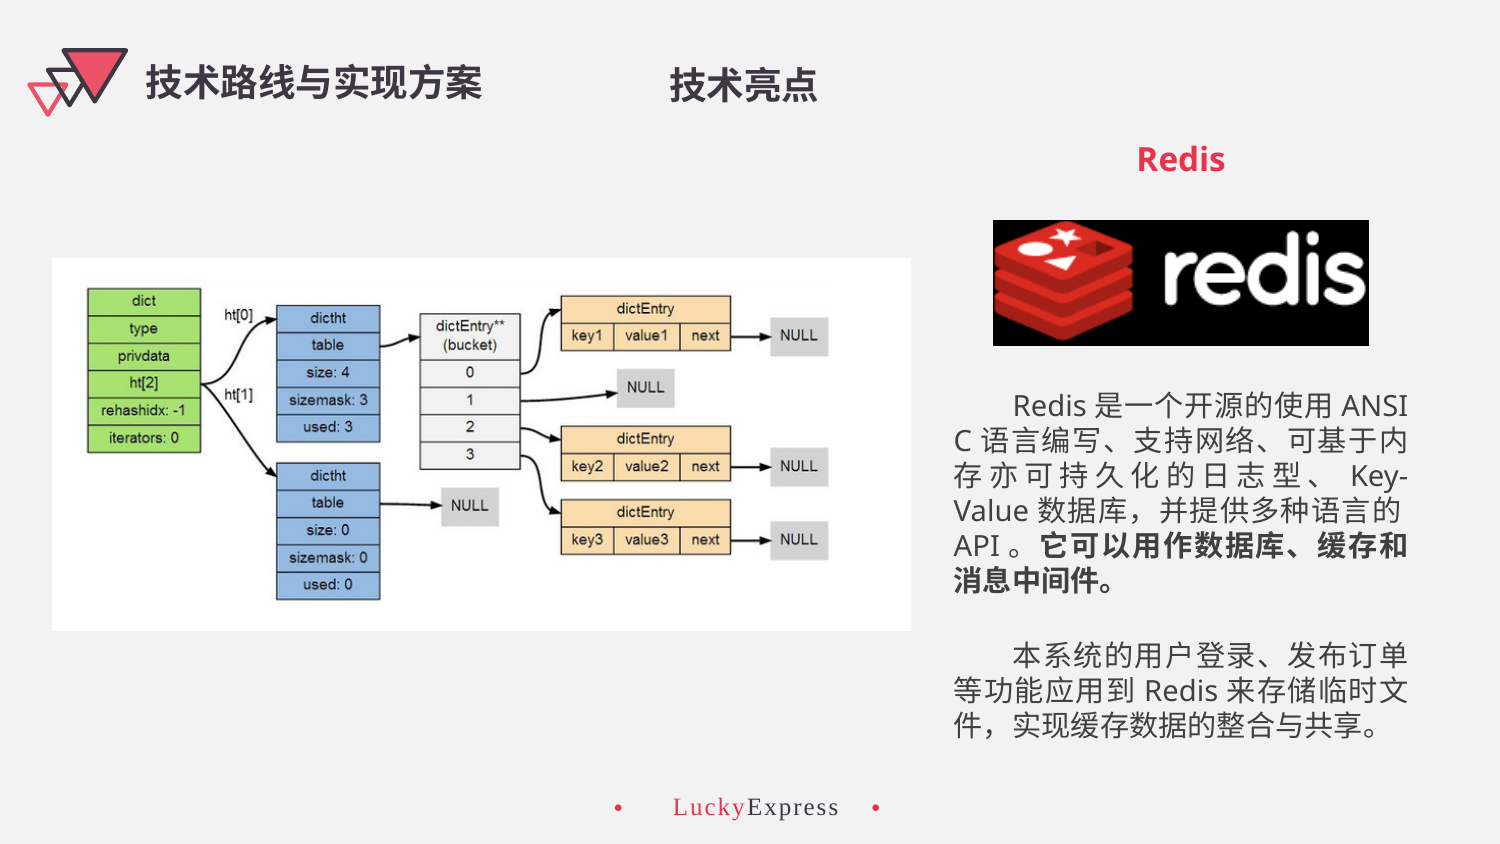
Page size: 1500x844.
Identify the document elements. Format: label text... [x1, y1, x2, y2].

text_box Redis是一个开源的使用ANSI C语言编写、支持网络、可基于内存亦可持久化的日志型、Key-Value数据库，并提供多种语言的API。它可以用作数据库、缓存和消息中间件。 [938, 380, 1424, 605]
title 技术亮点 [218, 54, 1270, 129]
text_box 技术路线与实现方案 [131, 51, 499, 112]
text_box [46, 67, 83, 108]
picture [993, 220, 1369, 346]
text_box 本系统的用户登录、发布订单等功能应用到Redis来存储临时文件，实现缓存数据的整合与共享。 [938, 630, 1424, 750]
text_box [61, 48, 128, 104]
text_box Redis [921, 130, 1441, 186]
text_box [27, 82, 62, 117]
picture [51, 257, 911, 631]
